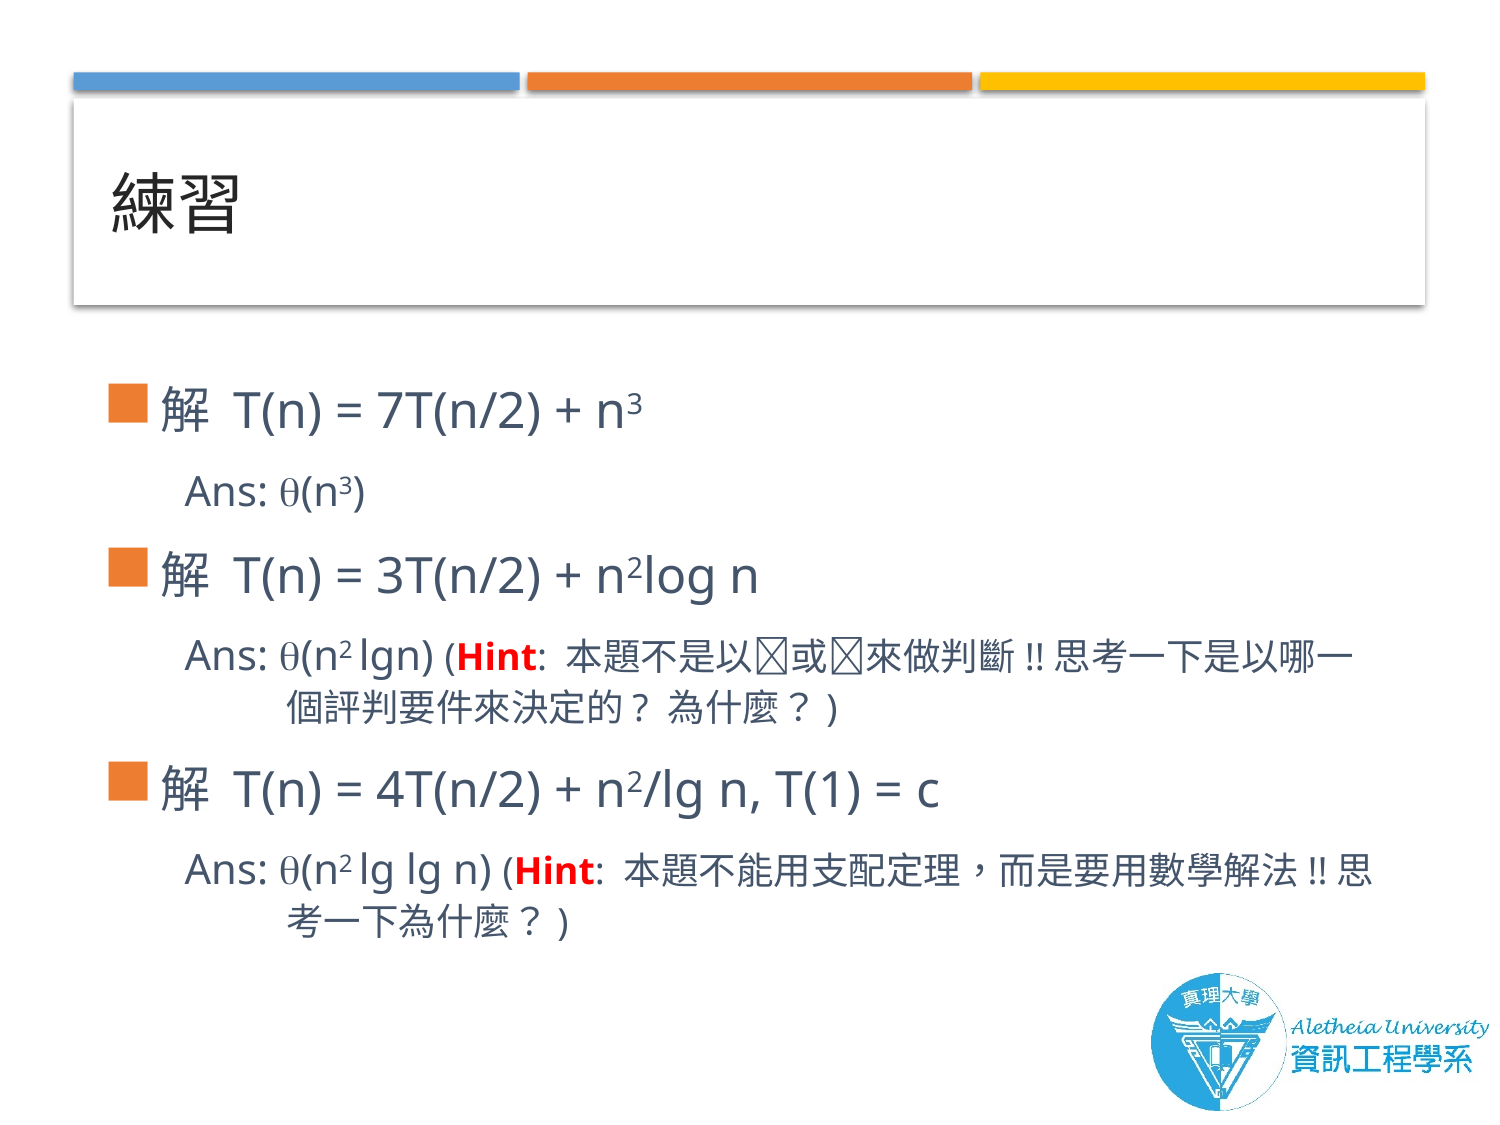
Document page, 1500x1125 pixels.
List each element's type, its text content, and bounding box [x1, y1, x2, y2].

list 解 T(n) = 7T(n/2) + n3 Ans: (n3) 解 T(n) = 3T(n/2) + n2log n Ans: (n2 lgn) (Hint: 本題不是以或來做判斷!!思考一下是以哪一個評判要件來決定的? 為什麼？) 解 T(n) = 4T(n/2) + n2/lg n, T(1) = c Ans: (n2 lg lg n) (Hint: 本題不能用支配定理，而是要用數學解法!!思考一下為什麼？) [95, 365, 1406, 1035]
picture [1151, 973, 1489, 1111]
title 練習 [95, 112, 1406, 291]
